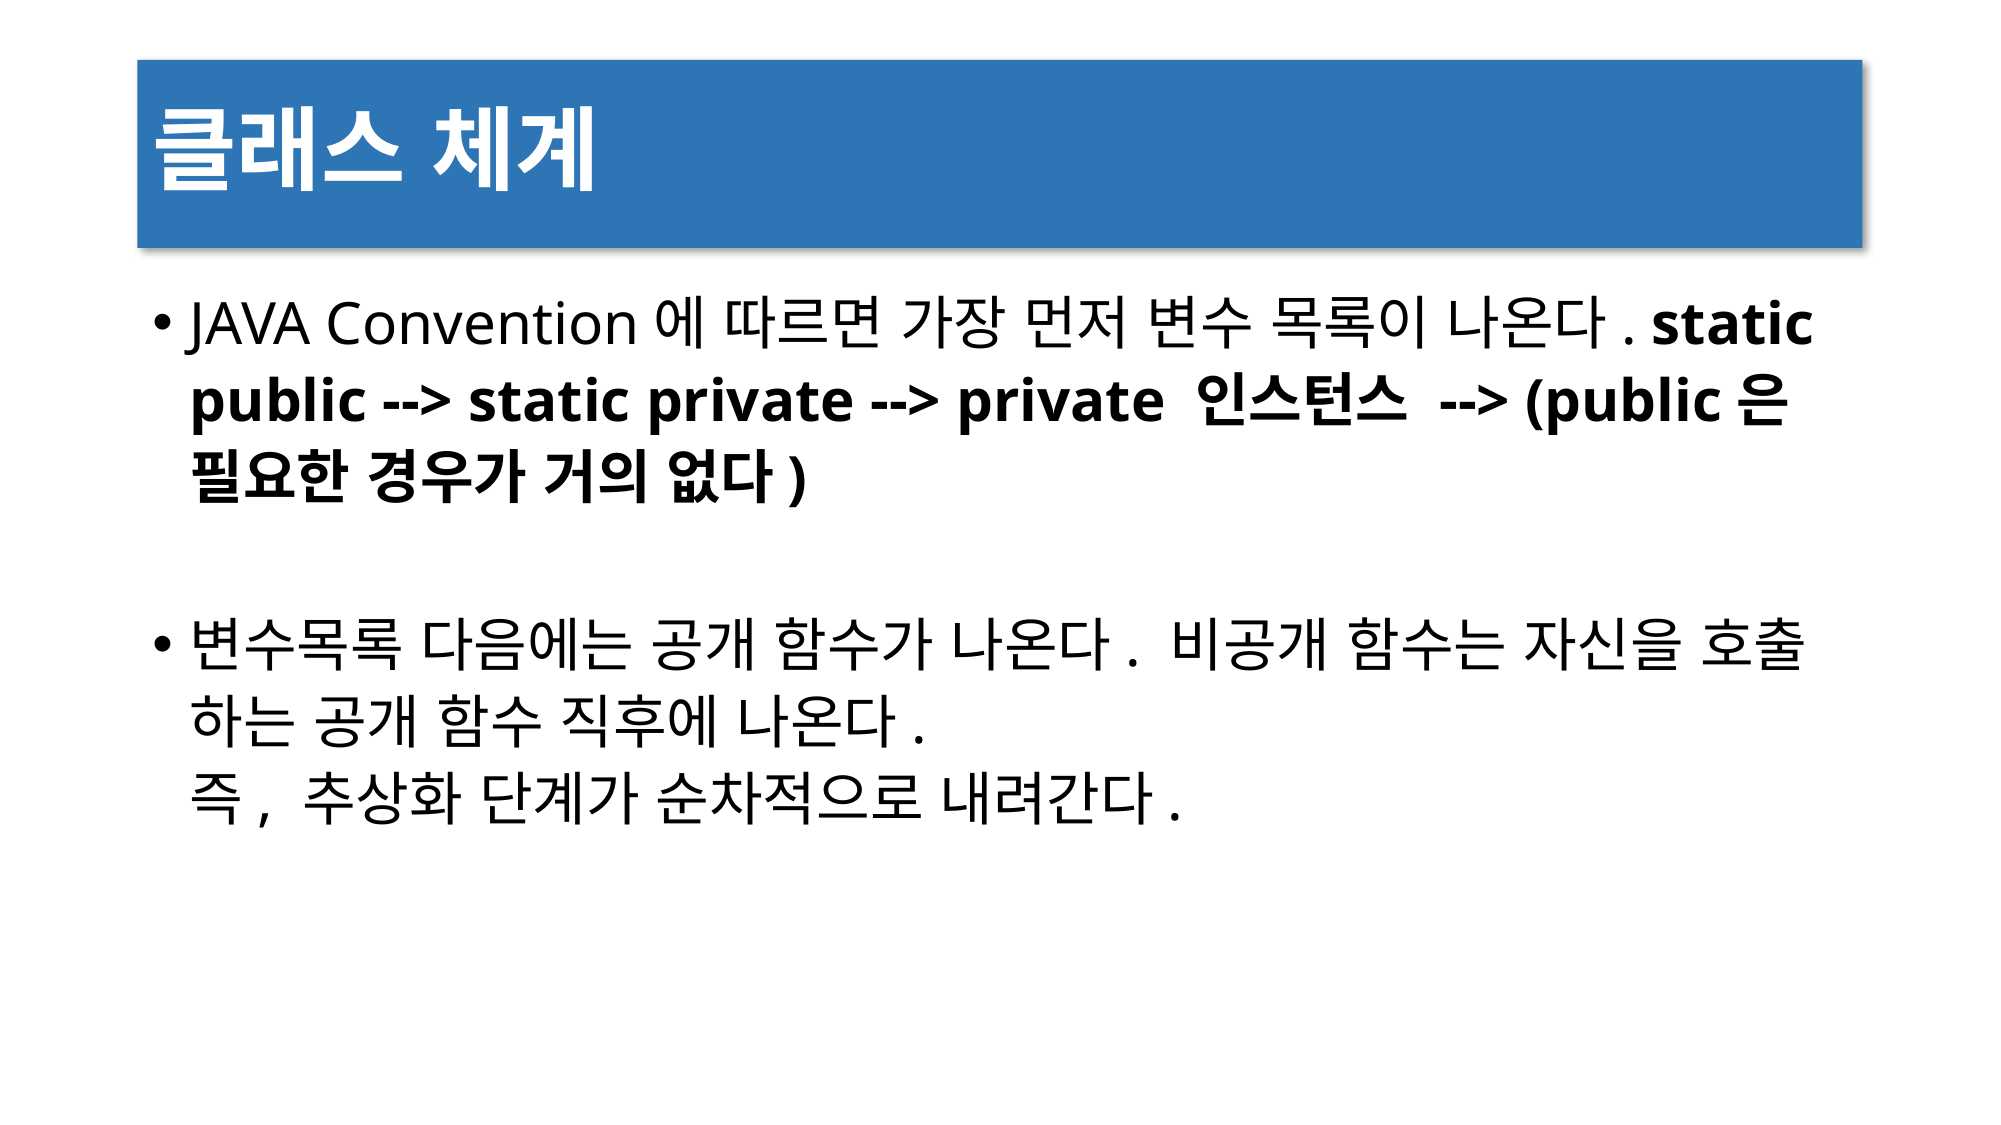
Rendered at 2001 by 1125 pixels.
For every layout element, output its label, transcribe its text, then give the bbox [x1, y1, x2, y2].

title 클래스 체계 [137, 59, 1863, 248]
list JAVA Convention에 따르면 가장 먼저 변수 목록이 나온다. static public --> static private --> private 인스턴스 --> (public은 필요한 경우가 거의 없다) 변수목록 다음에는 공개 함수가 나온다. 비공개 함수는 자신을 호출 하는 공개 함수 직후에 나온다. 즉, 추상화 단계가 순차적으로 내려간다. [137, 272, 1863, 1014]
